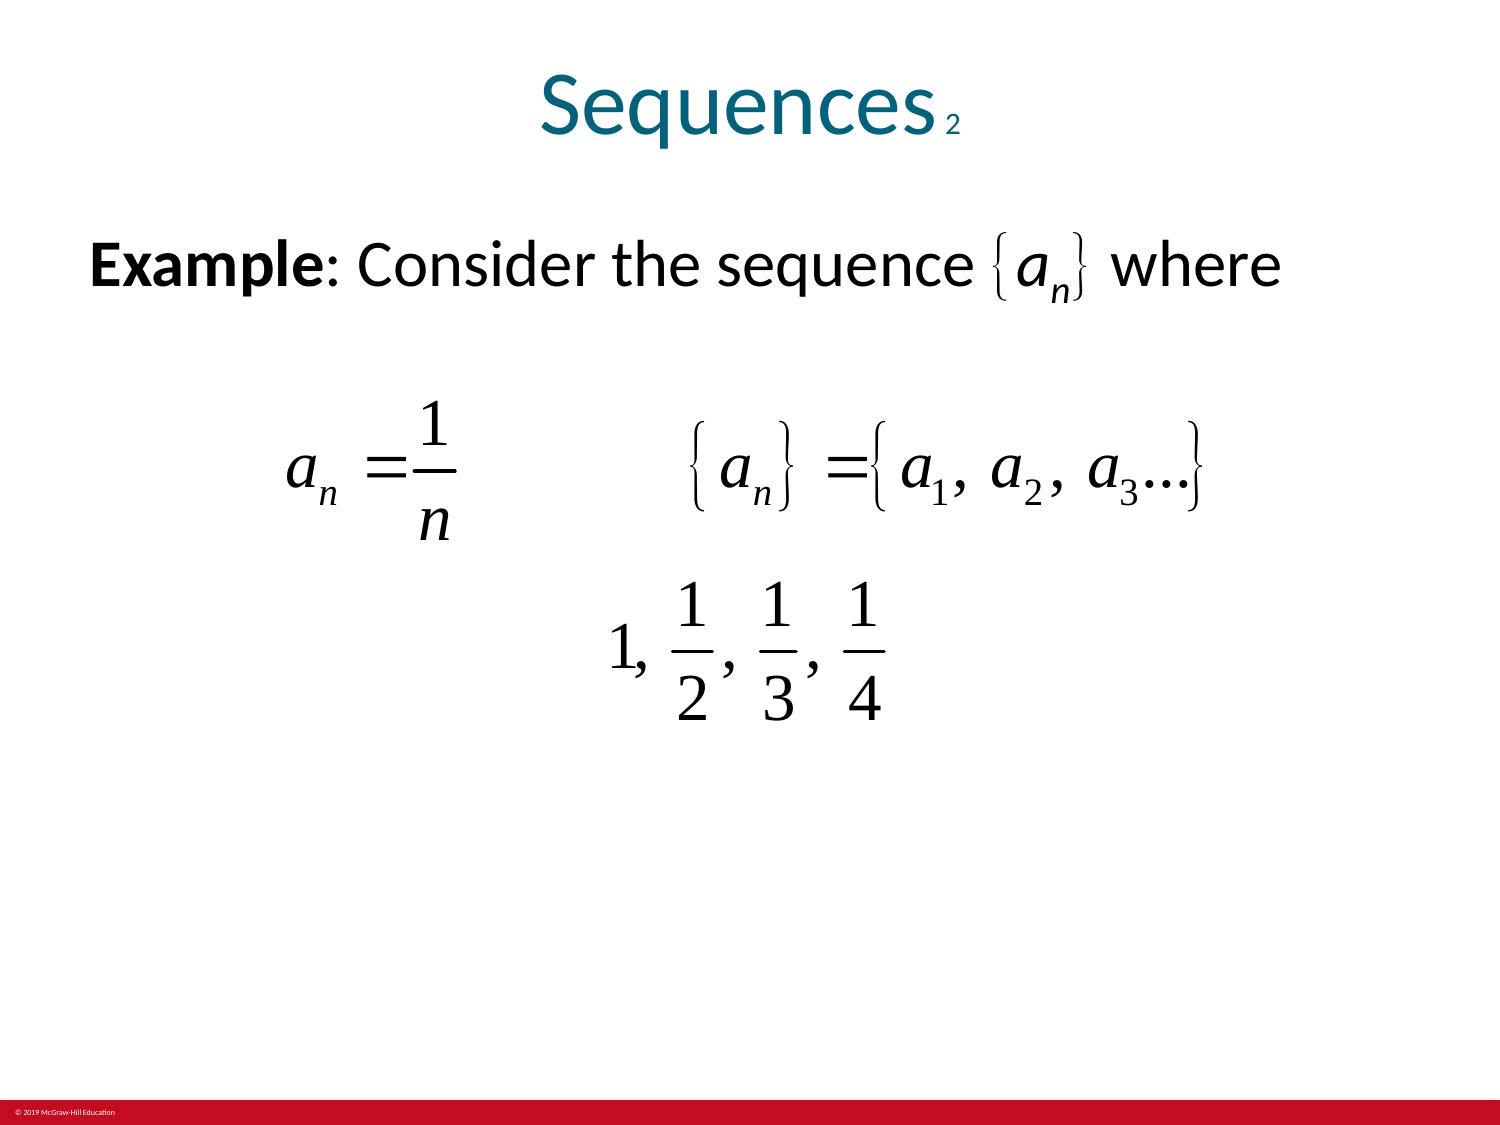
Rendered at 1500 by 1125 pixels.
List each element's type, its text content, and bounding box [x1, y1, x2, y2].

title Sequences 2 [0, 0, 1500, 195]
list Example: Consider the sequence an where [75, 212, 1413, 313]
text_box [274, 378, 1226, 738]
